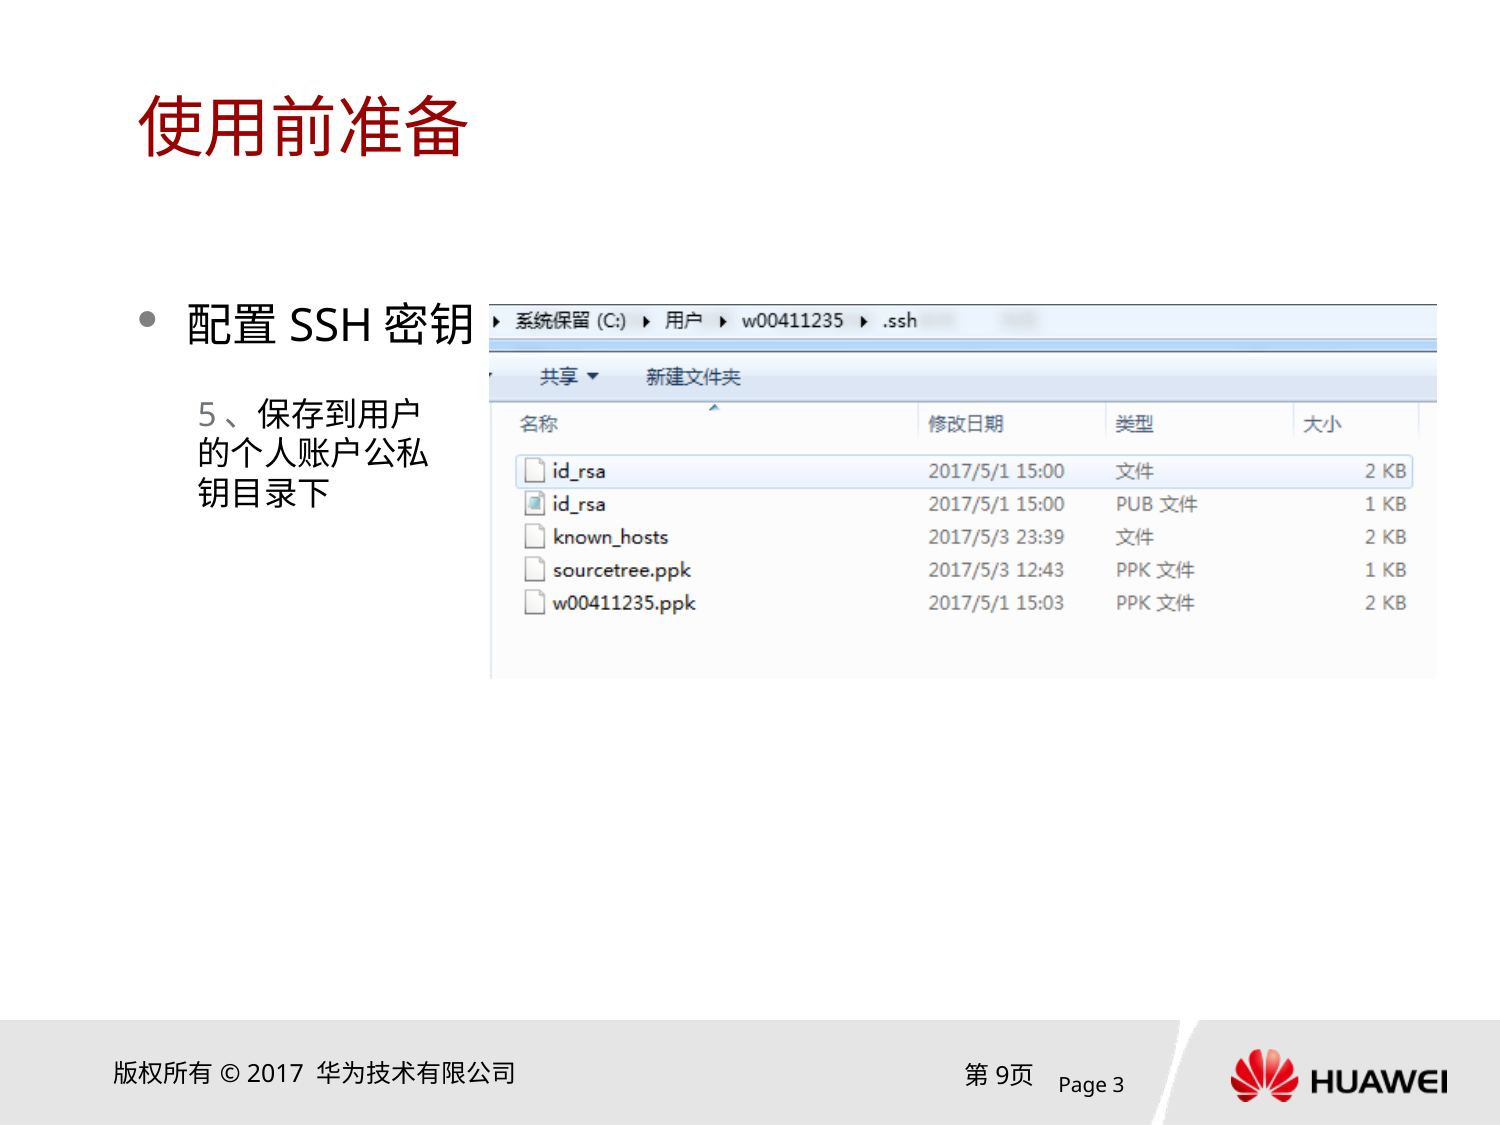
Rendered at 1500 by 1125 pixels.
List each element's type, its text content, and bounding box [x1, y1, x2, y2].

list 配置SSH密钥 [123, 266, 1377, 956]
text_box 5、保存到用户的个人账户公私钥目录下 [183, 385, 467, 520]
picture [489, 304, 1437, 679]
slide_number Page 3 [1043, 1064, 1388, 1125]
title 使用前准备 [123, 53, 1377, 197]
picture [0, 1020, 1500, 1125]
